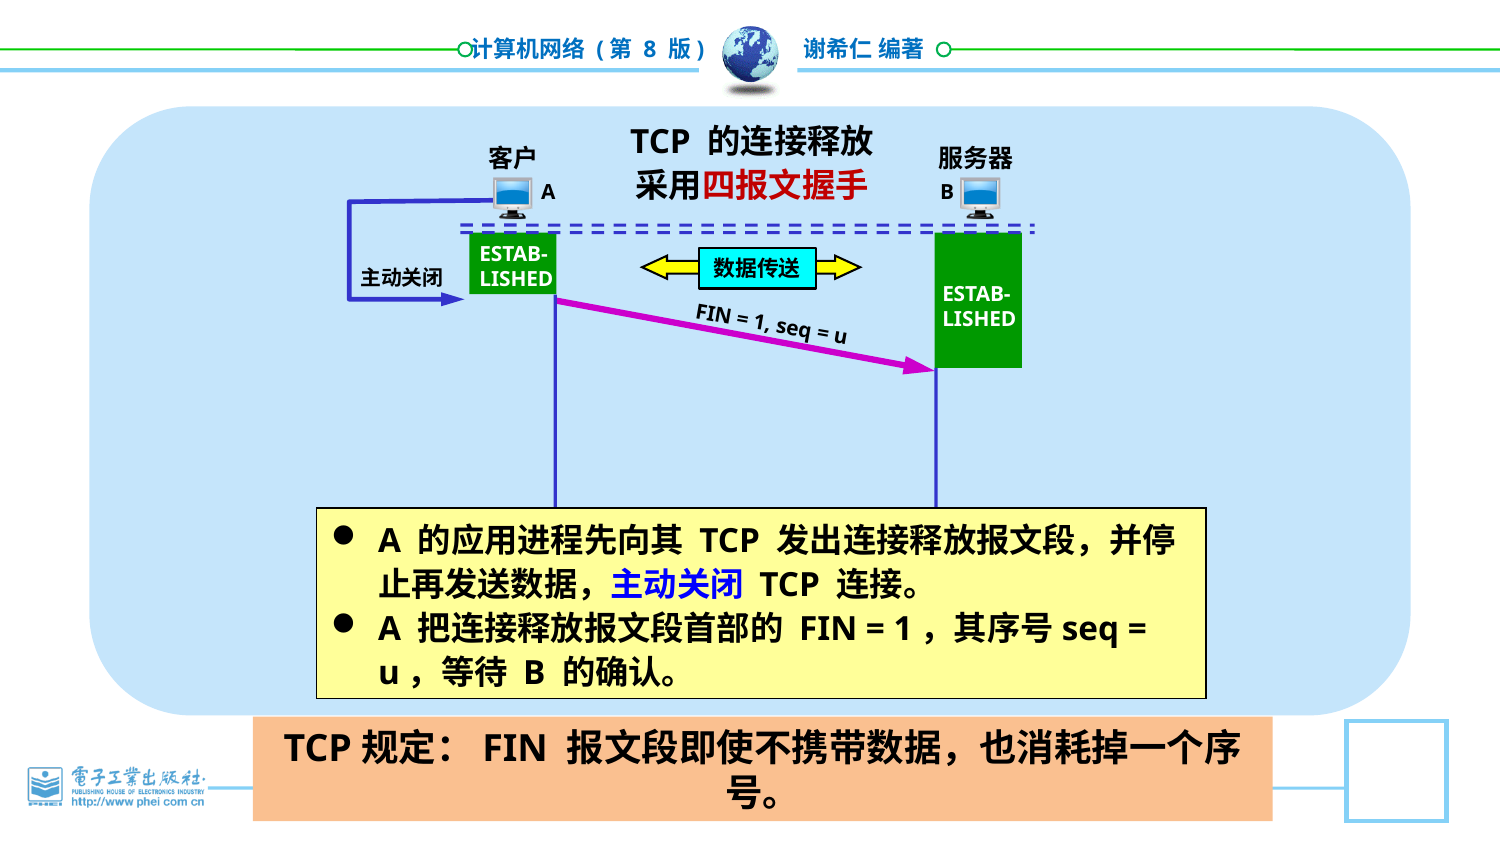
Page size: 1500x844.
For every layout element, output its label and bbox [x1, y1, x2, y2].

picture [720, 24, 780, 100]
picture [23, 764, 208, 809]
picture [490, 174, 536, 220]
text_box [87, 104, 1413, 822]
picture [957, 174, 1003, 220]
